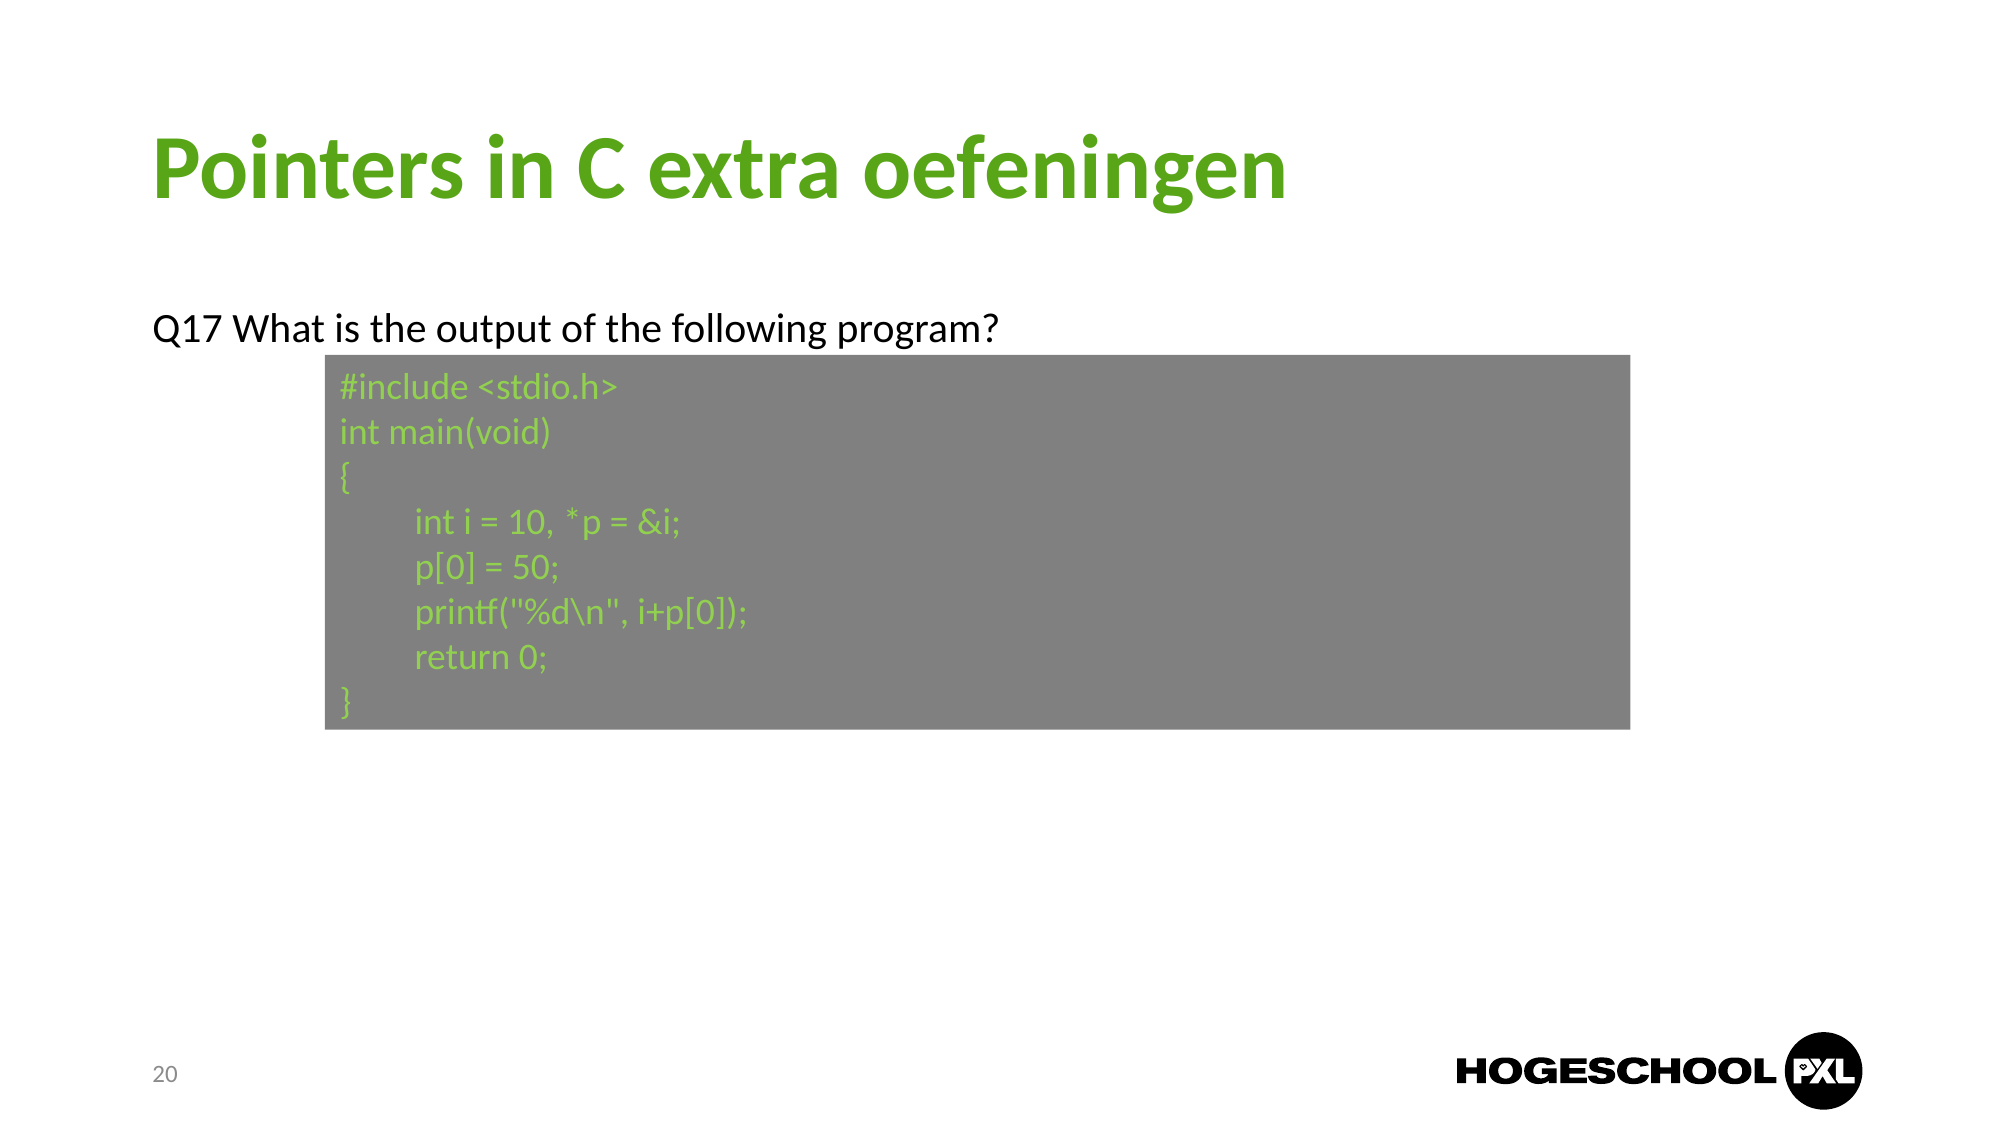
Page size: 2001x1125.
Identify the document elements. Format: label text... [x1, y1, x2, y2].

text_box #include <stdio.h> int main(void) { int i = 10, *p = &i; p[0] = 50; printf("%d\n", i+p[0]); return 0; } [324, 354, 1631, 730]
slide_number 20 [137, 1042, 369, 1103]
title Pointers in C extra oefeningen [137, 59, 1863, 278]
list Q17 What is the output of the following program? [137, 299, 1863, 1014]
